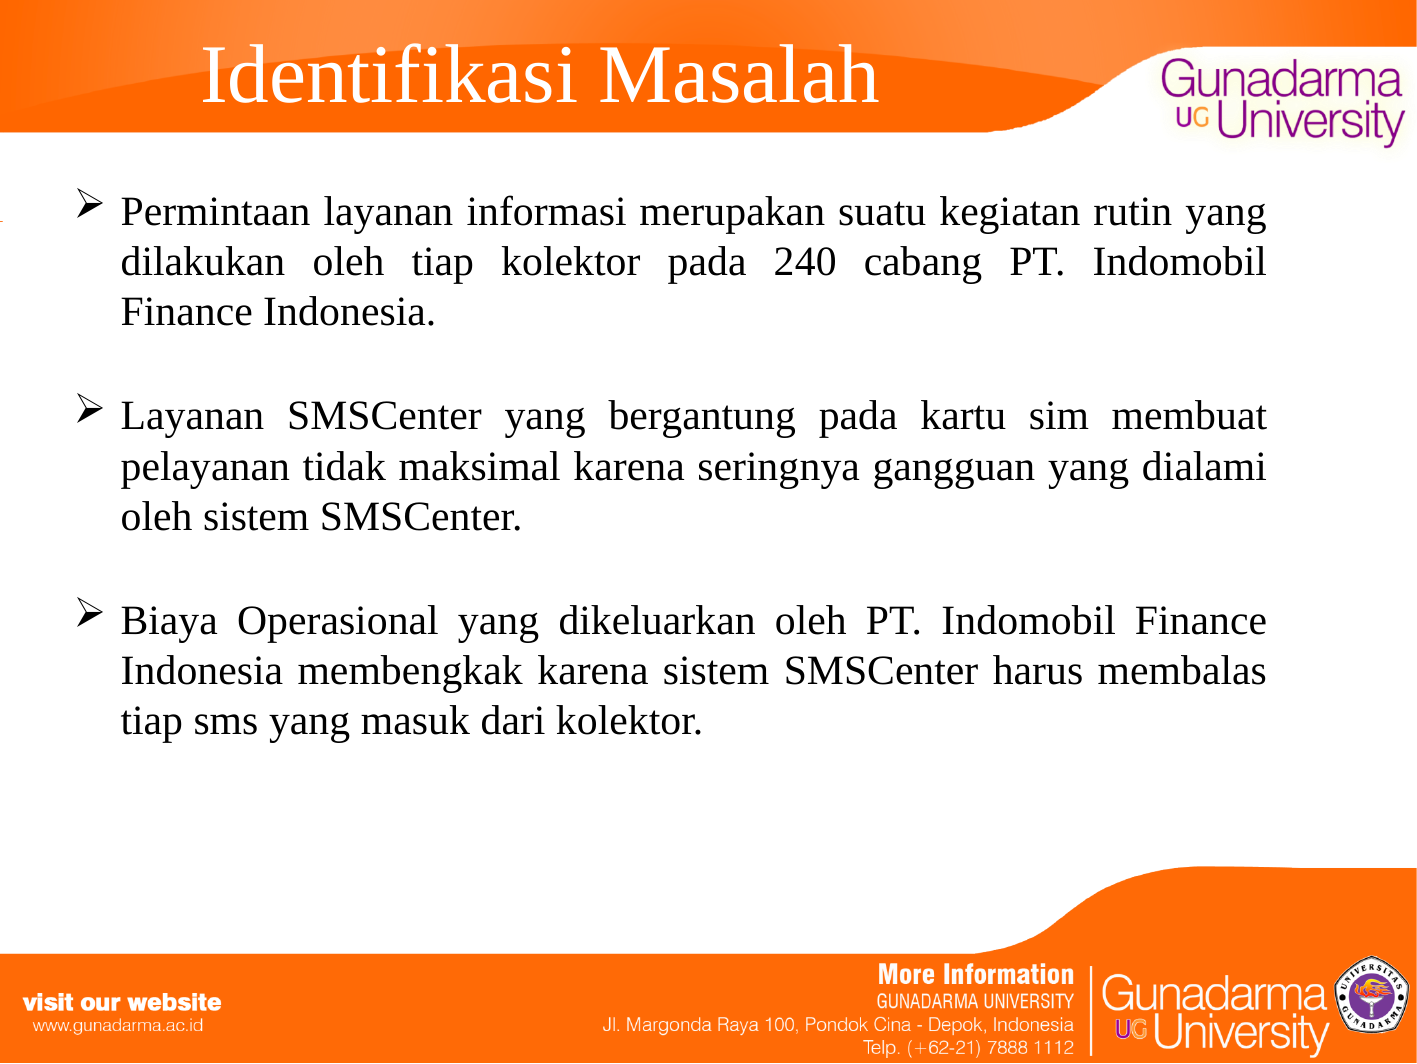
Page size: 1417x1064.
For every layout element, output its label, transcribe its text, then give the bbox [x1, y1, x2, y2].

picture [0, 866, 1417, 1063]
text_box Permintaan layanan informasi merupakan suatu kegiatan rutin yang dilakukan oleh tiap kolektor pada 240 cabang PT. Indomobil Finance Indonesia. Layanan SMSCenter yang bergantung pada kartu sim membuat pelayanan tidak maksimal karena seringnya gangguan yang dialami oleh sistem SMSCenter. Biaya Operasional yang dikeluarkan oleh PT. Indomobil Finance Indonesia membengkak karena sistem SMSCenter harus membalas tiap sms yang masuk dari kolektor. [71, 181, 1268, 795]
picture [0, 0, 1417, 222]
title Identifikasi Masalah [133, 16, 946, 120]
